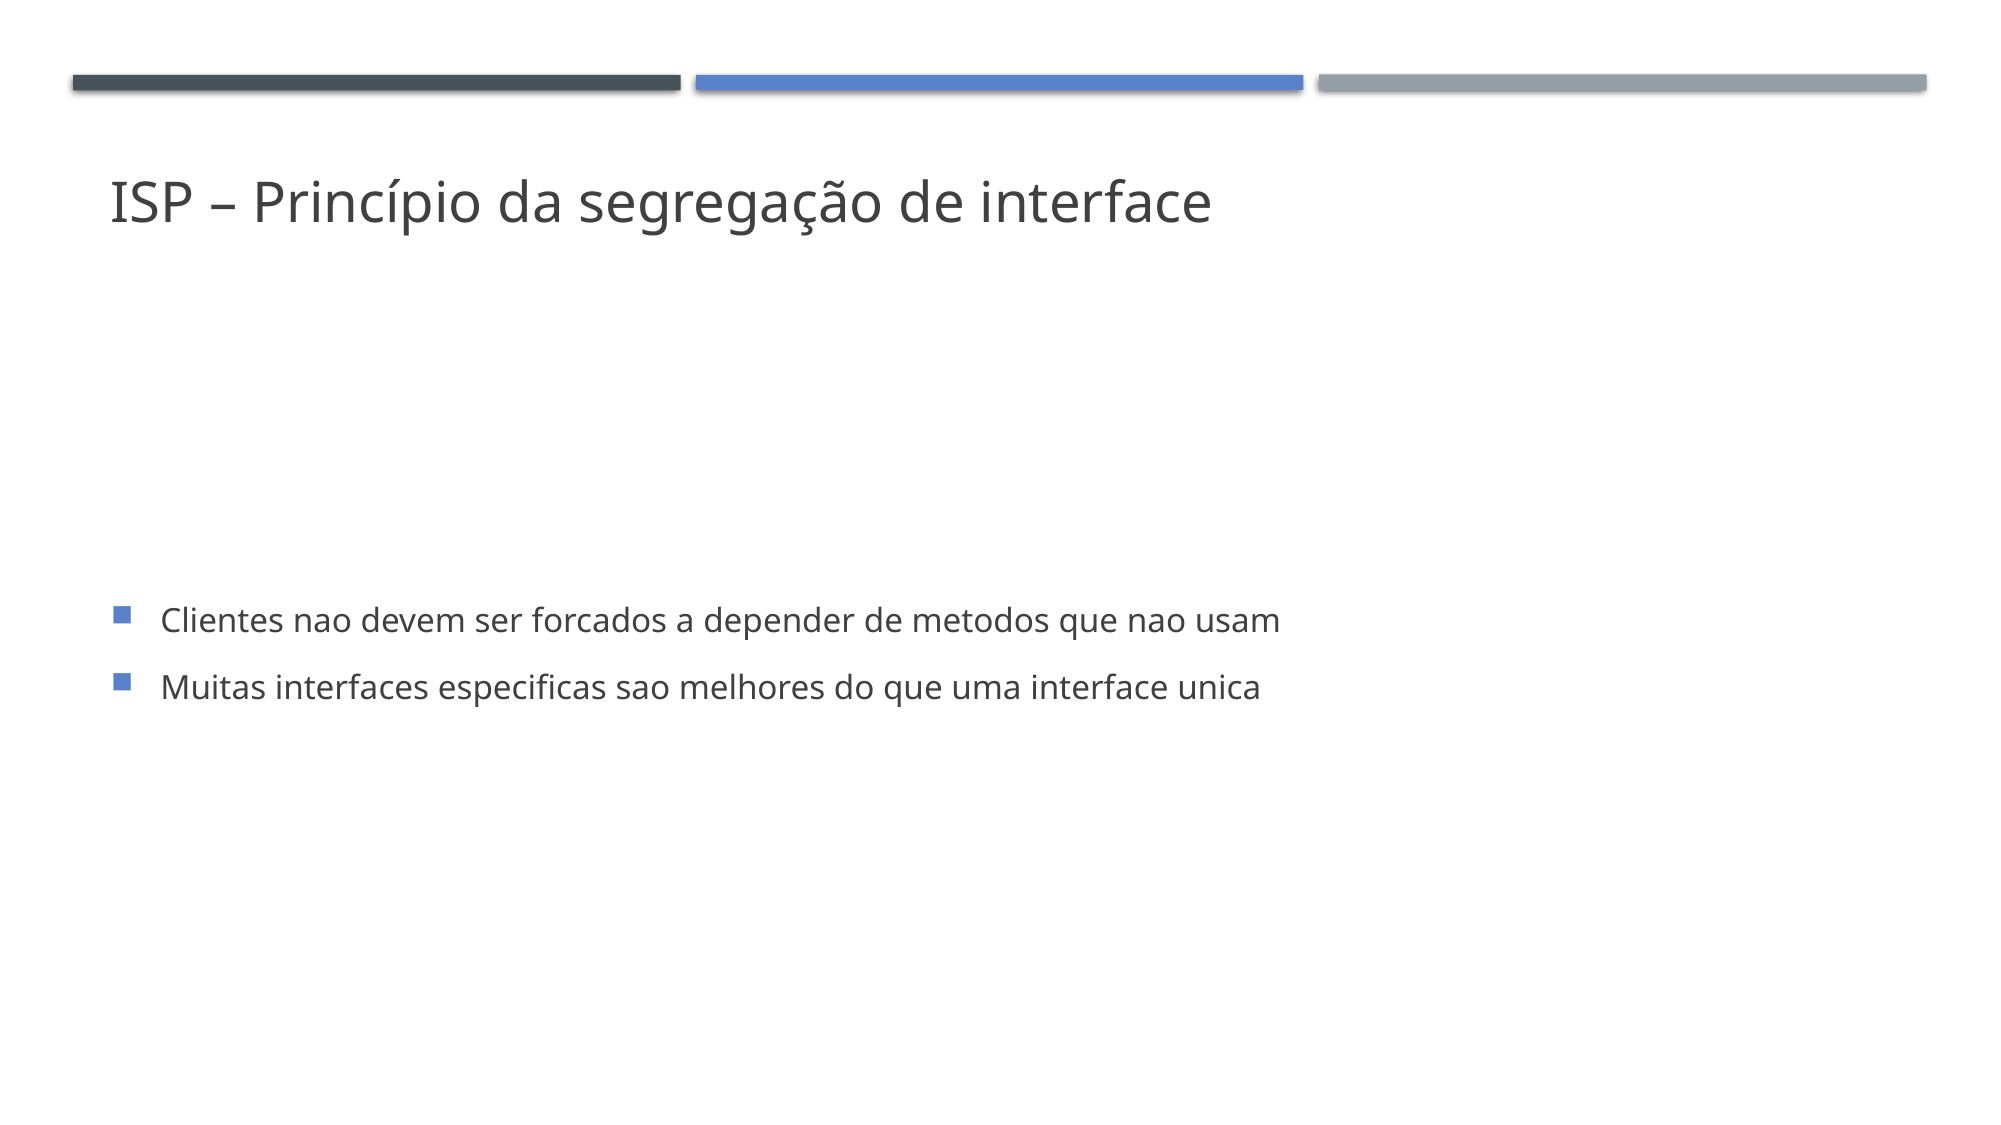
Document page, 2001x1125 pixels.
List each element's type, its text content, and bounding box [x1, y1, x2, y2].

list Clientes nao devem ser forcados a depender de metodos que nao usam Muitas interfaces especificas sao melhores do que uma interface unica [95, 383, 1905, 981]
title ISP – Princípio da segregação de interface [95, 115, 1905, 311]
